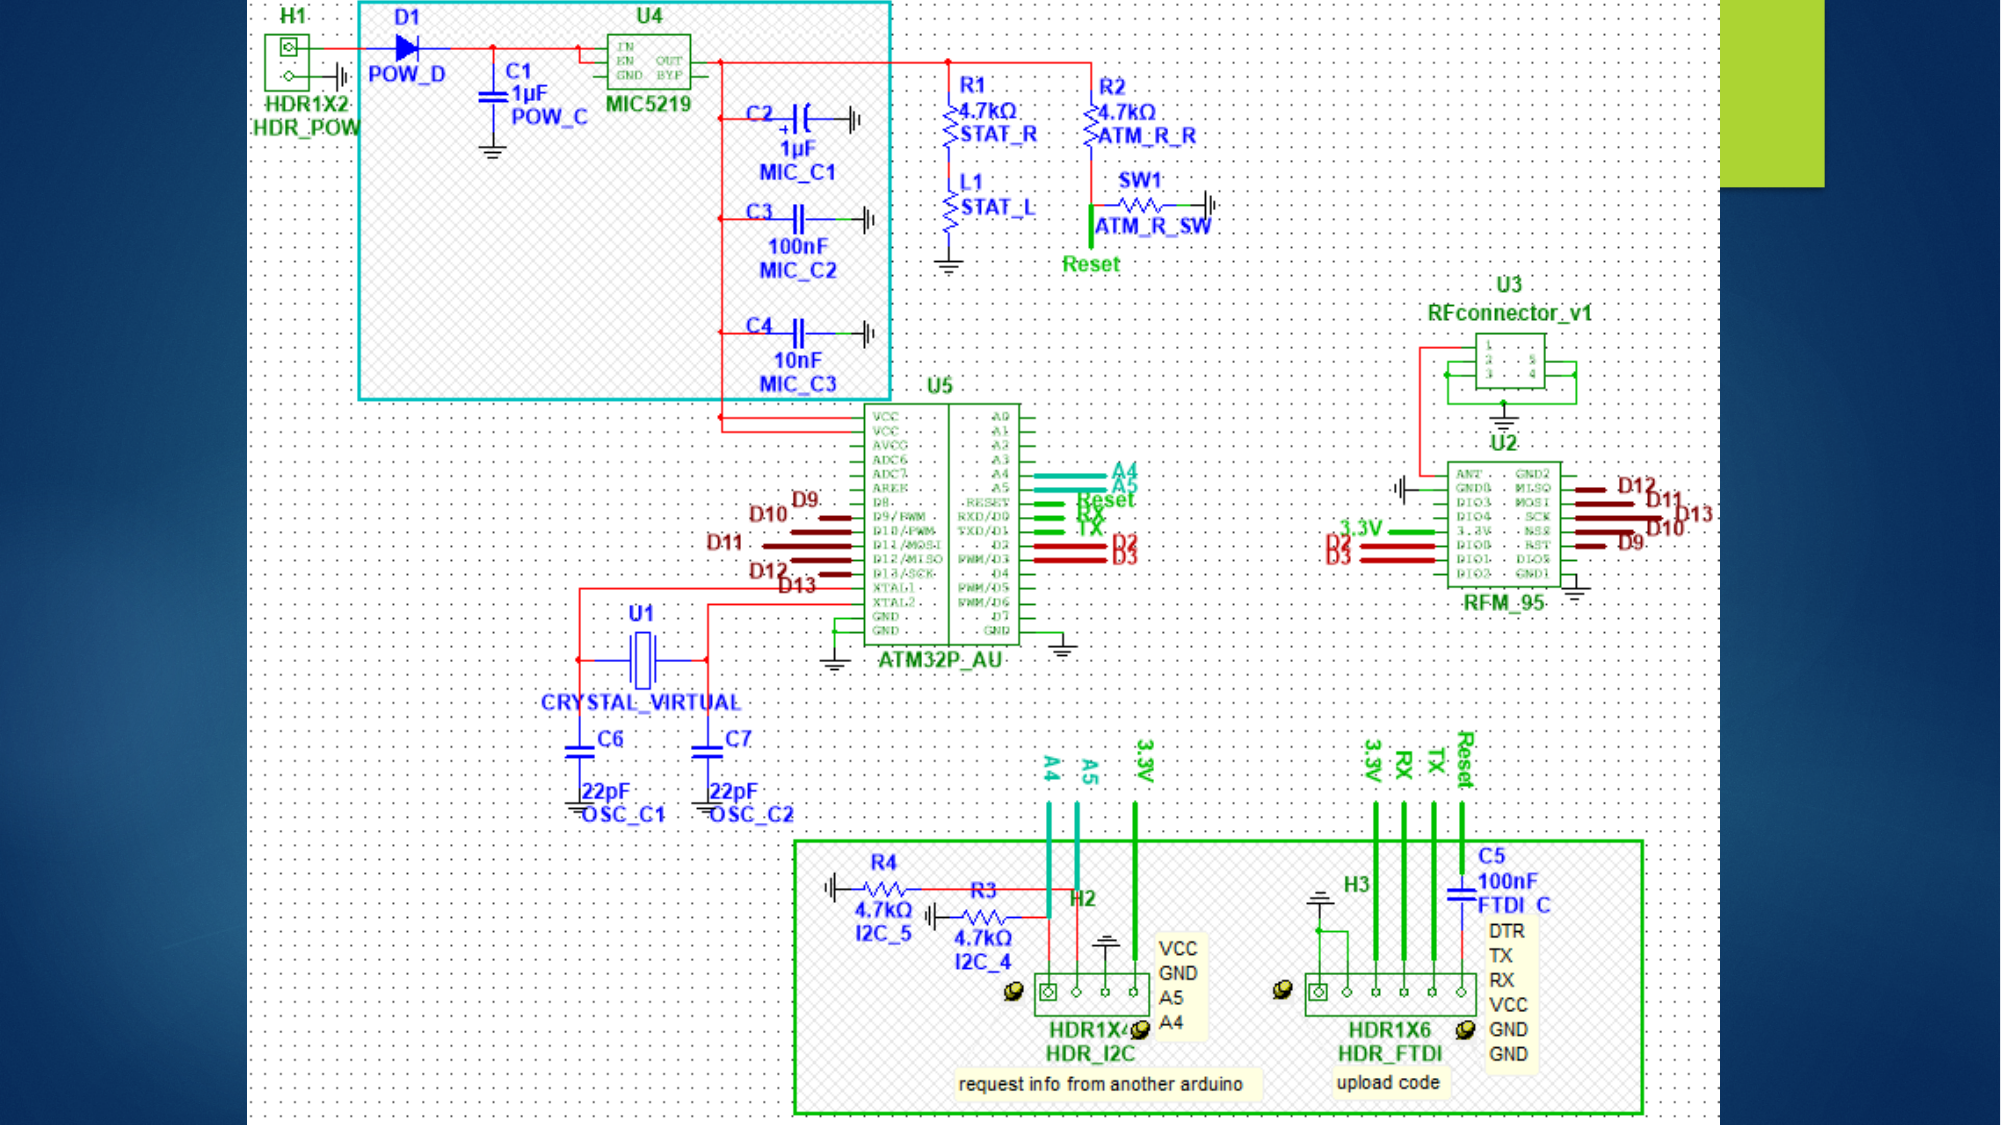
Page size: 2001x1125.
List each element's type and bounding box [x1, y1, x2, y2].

picture [0, 0, 1720, 1125]
